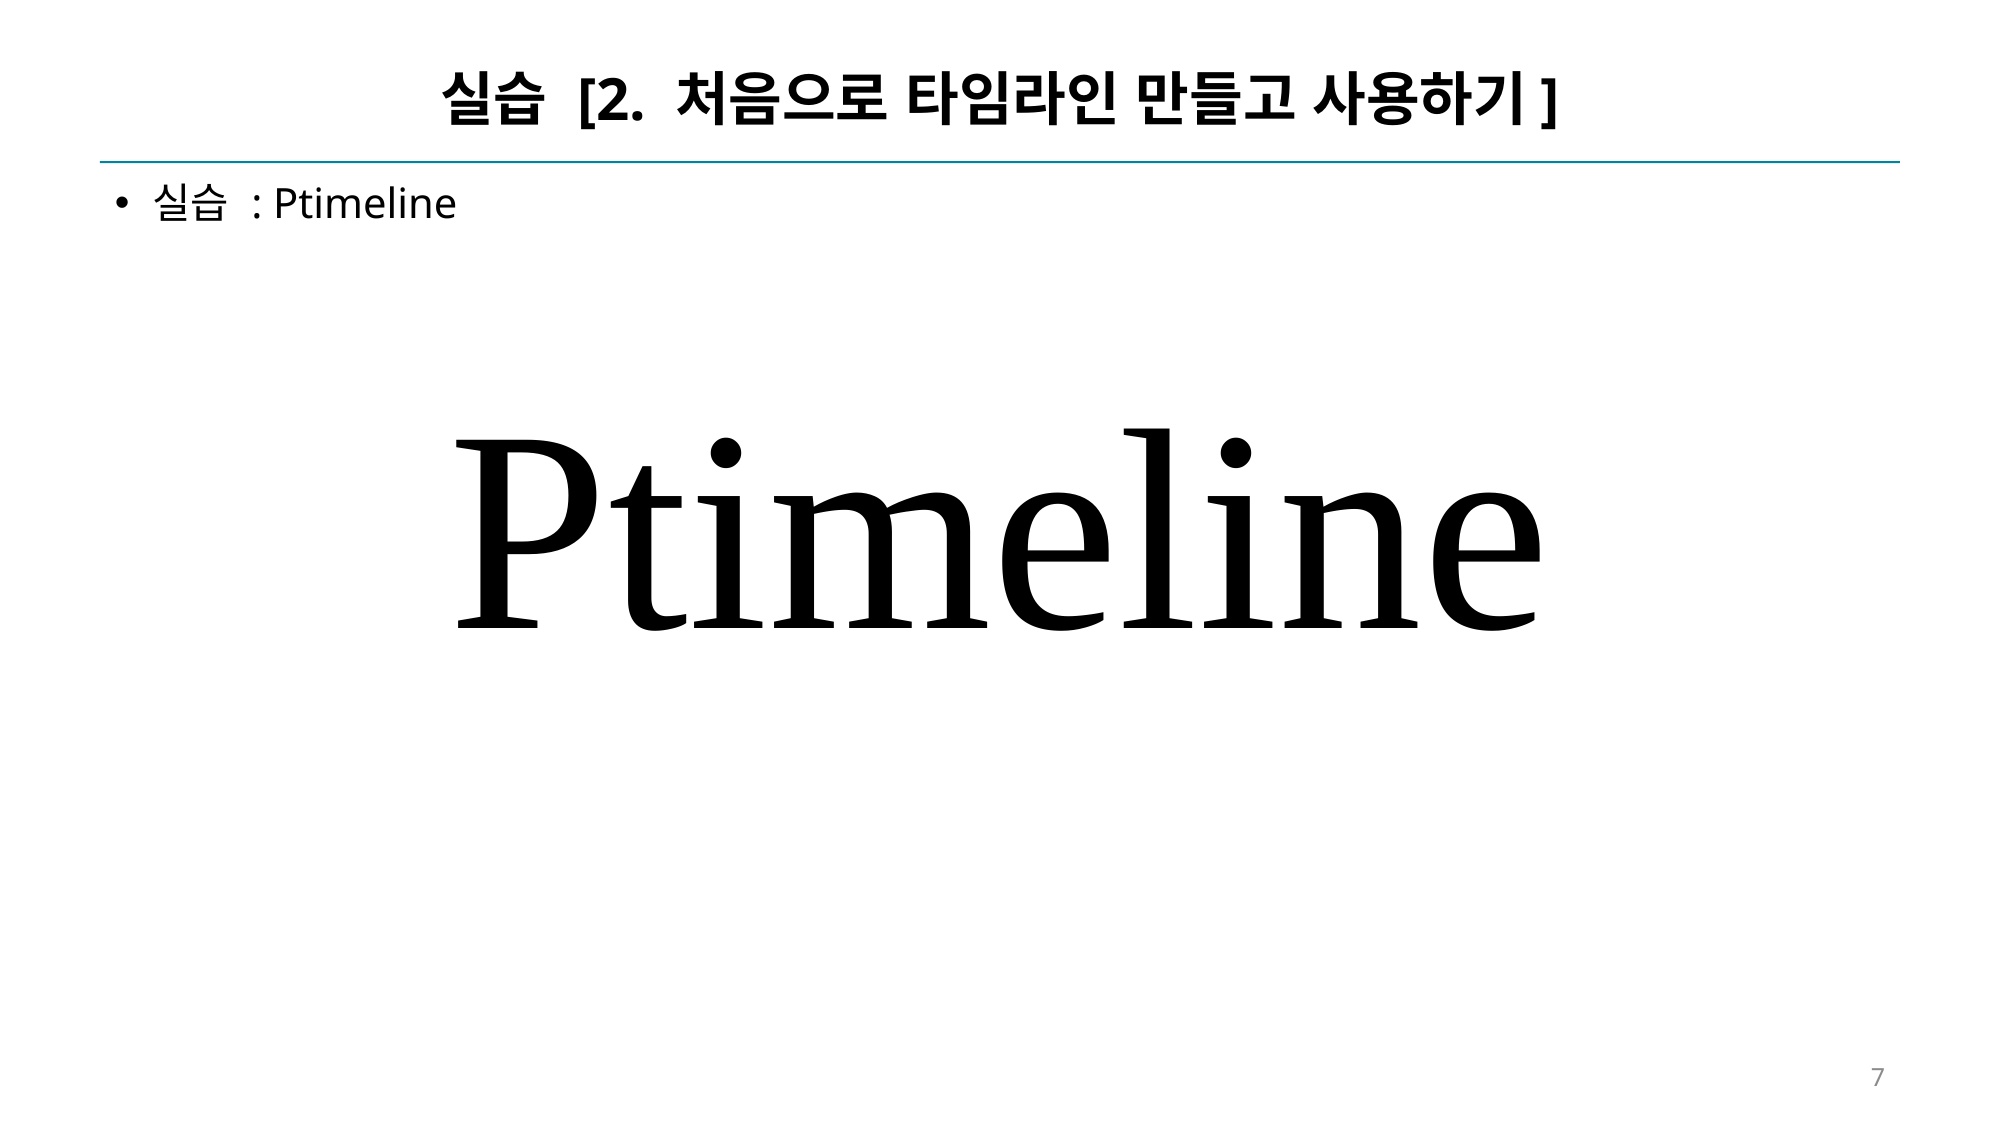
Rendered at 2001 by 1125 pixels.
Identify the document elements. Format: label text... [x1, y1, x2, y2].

title 실습 [2. 처음으로 타임라인 만들고 사용하기] [99, 55, 1900, 148]
slide_number 7 [1412, 1054, 1900, 1103]
list 실습 : Ptimeline Ptimeline [99, 174, 1900, 1042]
